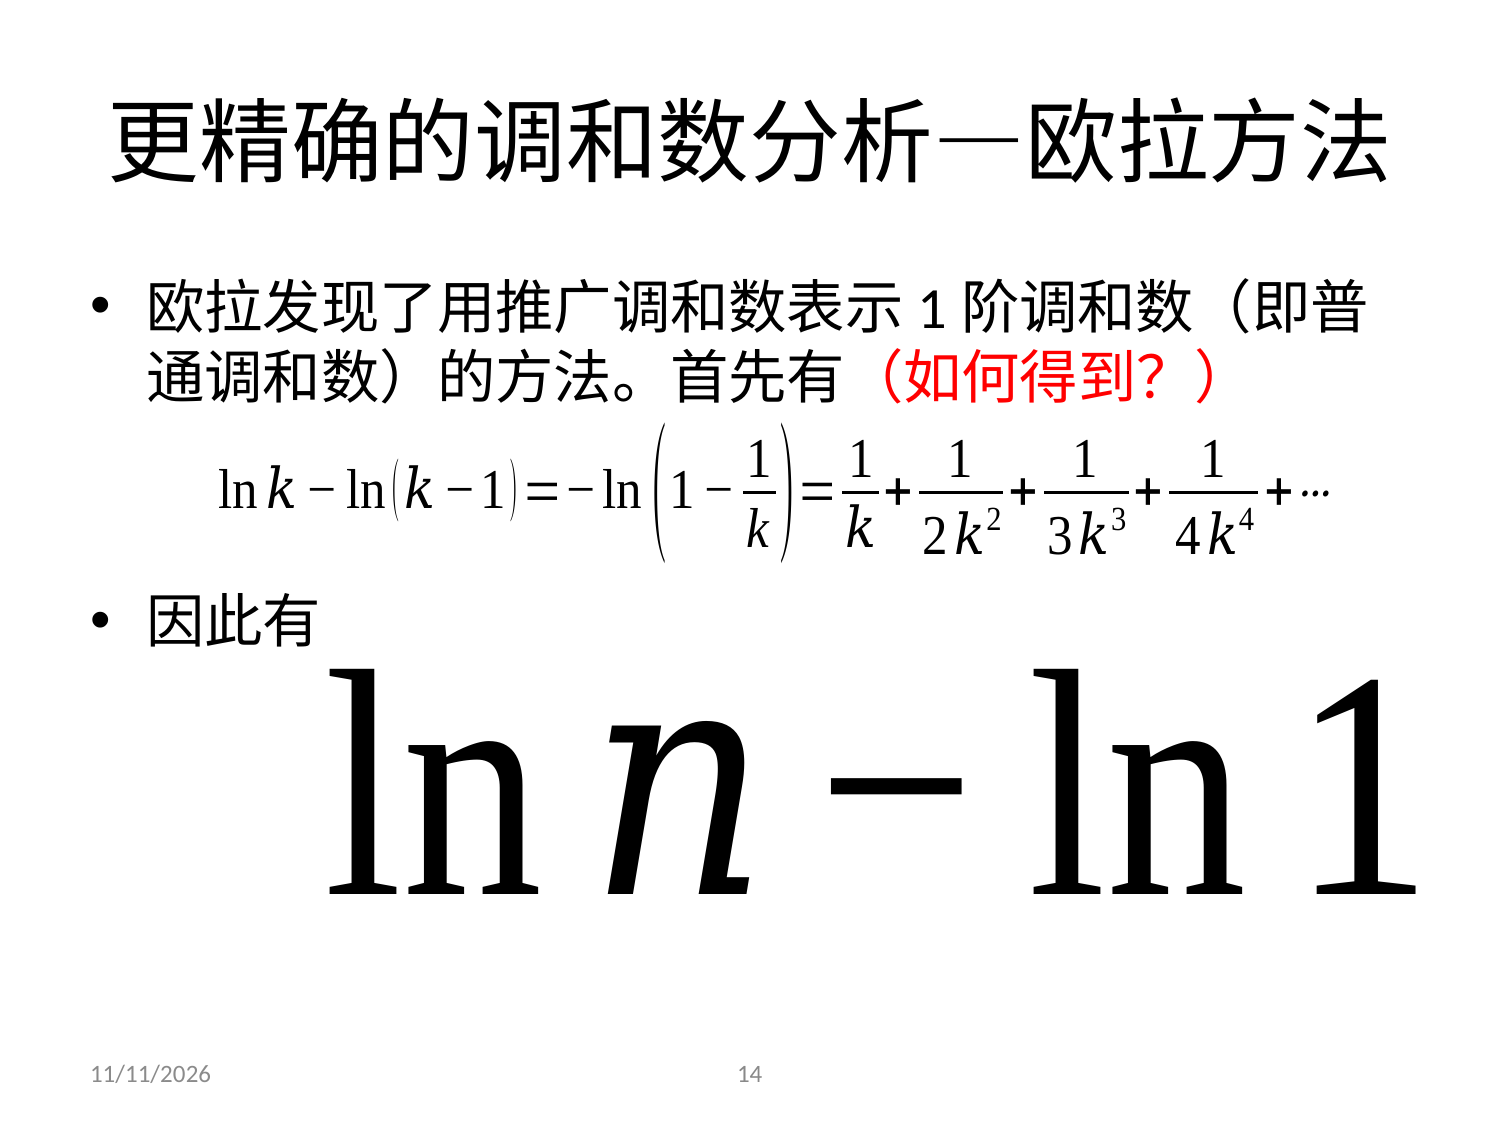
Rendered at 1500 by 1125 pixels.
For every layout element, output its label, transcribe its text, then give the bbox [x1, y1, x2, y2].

title 更精确的调和数分析—欧拉方法 [75, 45, 1425, 233]
list 欧拉发现了用推广调和数表示1阶调和数（即普通调和数）的方法。首先有（如何得到？） 因此有 [75, 262, 1425, 1005]
slide_number 14 [512, 1042, 988, 1103]
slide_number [75, 1042, 425, 1103]
